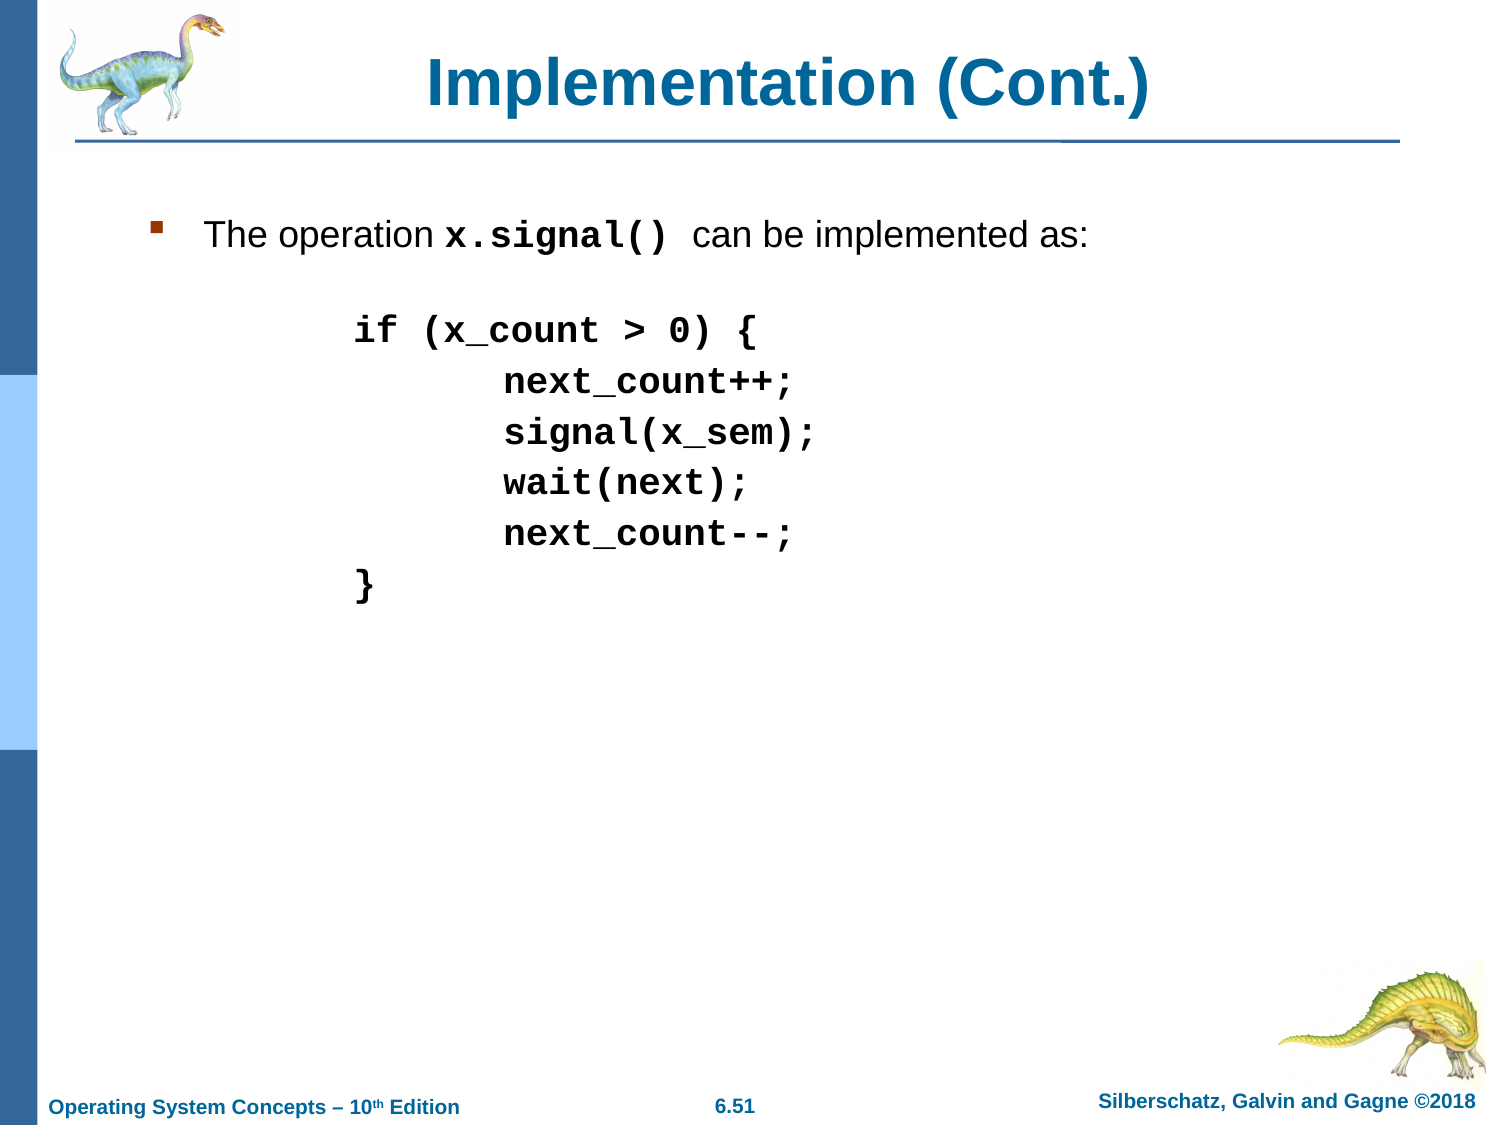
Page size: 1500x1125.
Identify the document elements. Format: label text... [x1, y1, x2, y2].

picture [1275, 959, 1486, 1090]
picture [46, 0, 243, 149]
title Implementation (Cont.) [153, 32, 1425, 127]
list The operation x.signal() can be implemented as: if (x_count > 0) { next_count++; signal(x_sem); wait(next); next_count--; } [132, 202, 1400, 946]
